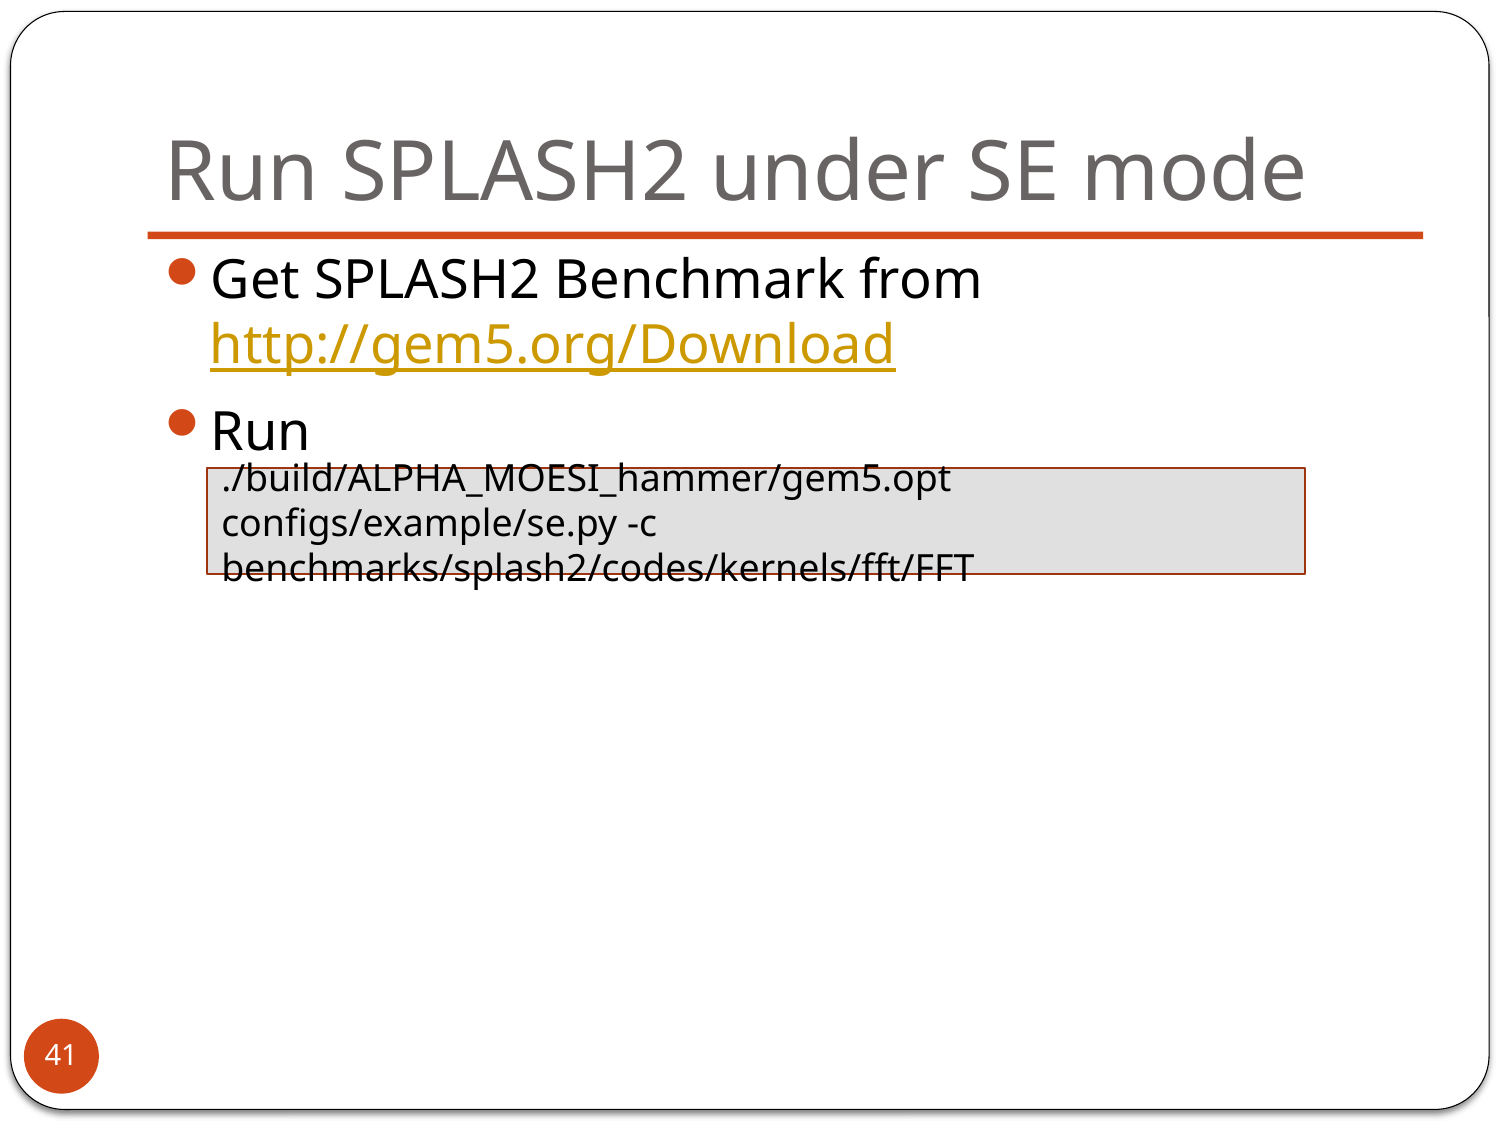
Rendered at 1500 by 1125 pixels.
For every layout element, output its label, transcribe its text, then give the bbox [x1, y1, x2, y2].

text_box ./build/ALPHA_MOESI_hammer/gem5.opt configs/example/se.py -c benchmarks/splash2/codes/kernels/fft/FFT [206, 467, 1306, 575]
list Get SPLASH2 Benchmark from http://gem5.org/Download Run [150, 237, 1425, 988]
title Run SPLASH2 under SE mode [150, 45, 1425, 233]
slide_number 41 [23, 1018, 99, 1094]
